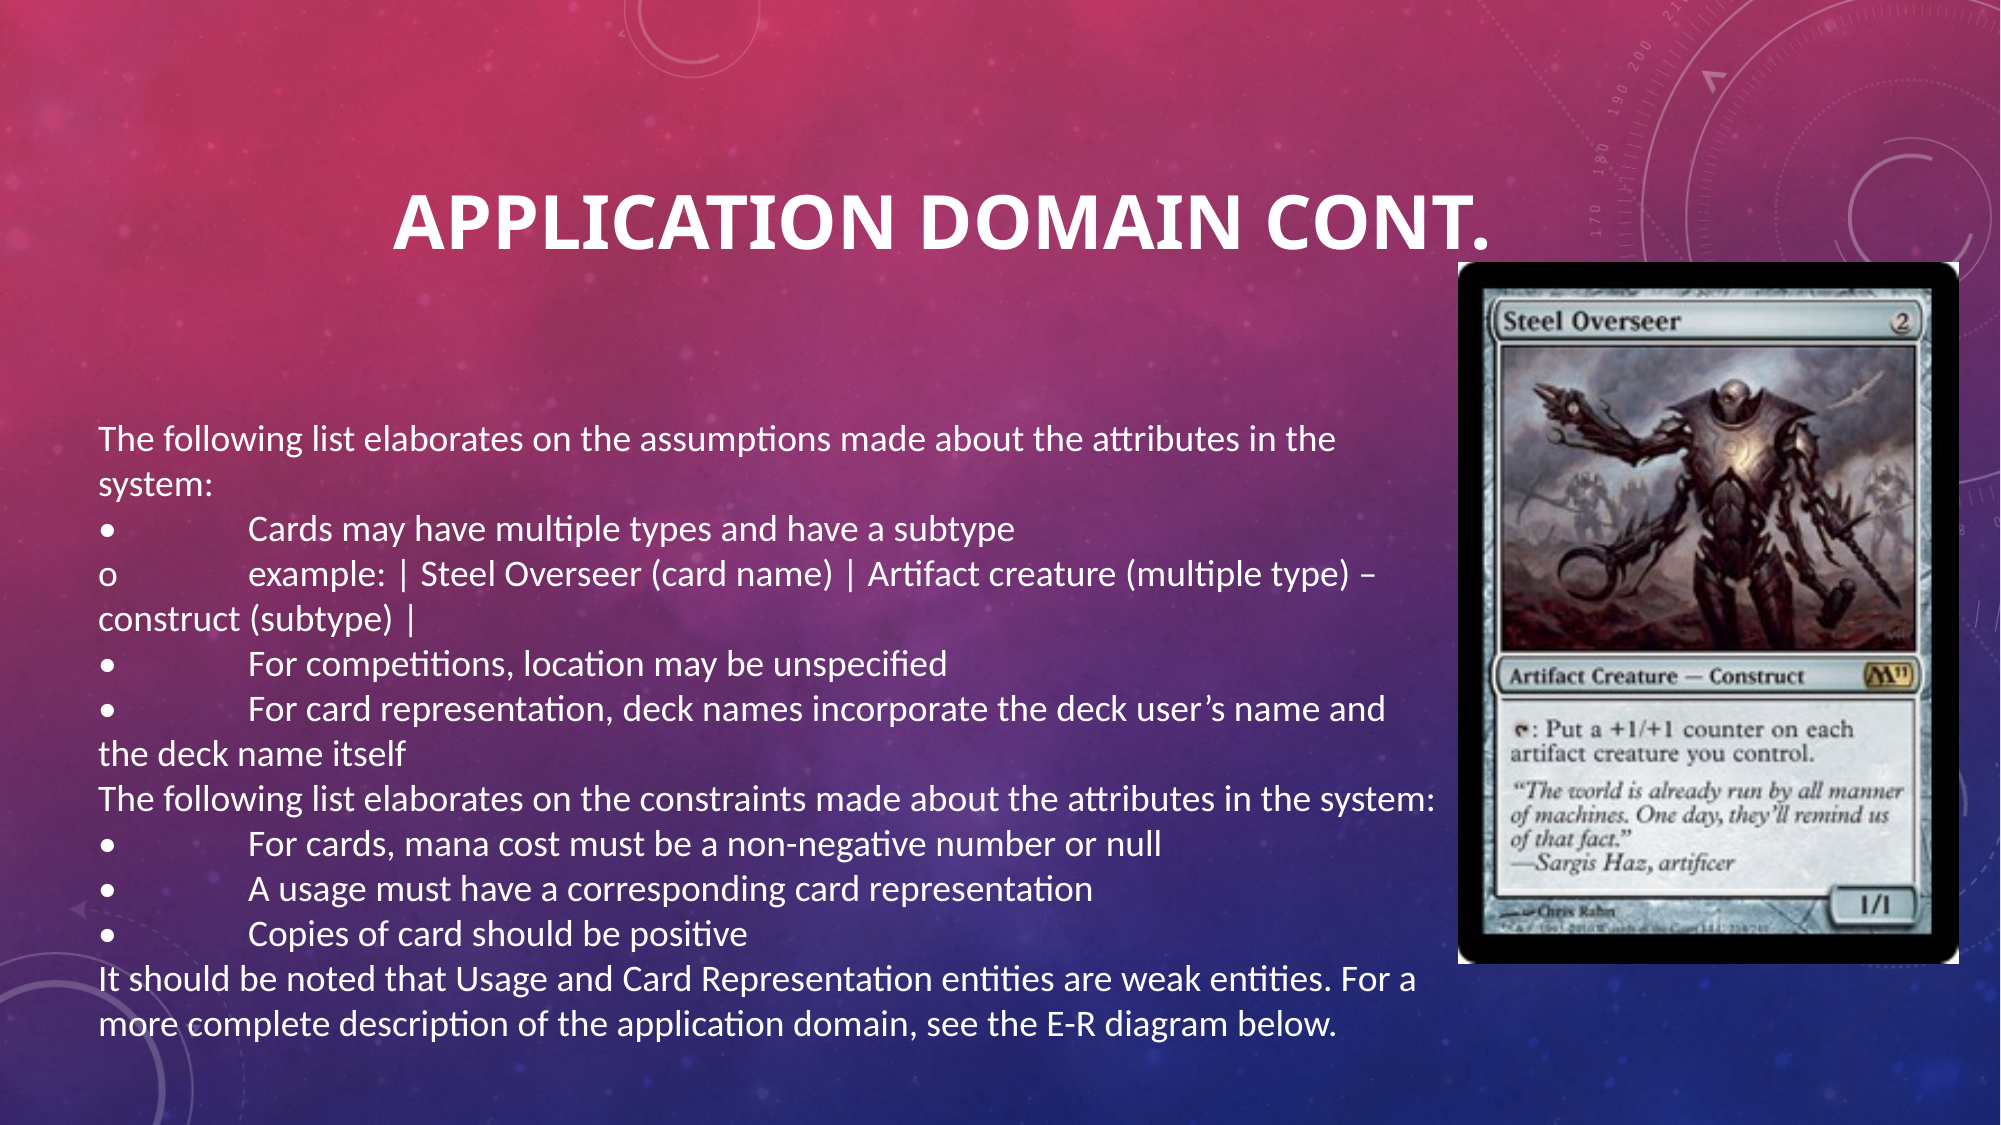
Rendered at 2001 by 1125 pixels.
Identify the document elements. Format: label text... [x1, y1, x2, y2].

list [1458, 262, 1959, 964]
title APPLICATION DOMAIN CONT. [112, 99, 1775, 339]
text_box The following list elaborates on the assumptions made about the attributes in the system: • Cards may have multiple types and have a subtype o example: | Steel Overseer (card name) | Artifact creature (multiple type) – construct (subtype) | • For competitions, location may be unspecified • For card representation, deck names incorporate the deck user’s name and the deck name itself The following list elaborates on the constraints made about the attributes in the system: • For cards, mana cost must be a non-negative number or null • A usage must have a corresponding card representation • Copies of card should be positive It should be noted that Usage and Card Representation entities are weak entities. For a more complete description of the application domain, see the E-R diagram below. [83, 406, 1459, 1051]
picture [0, 0, 2001, 1125]
